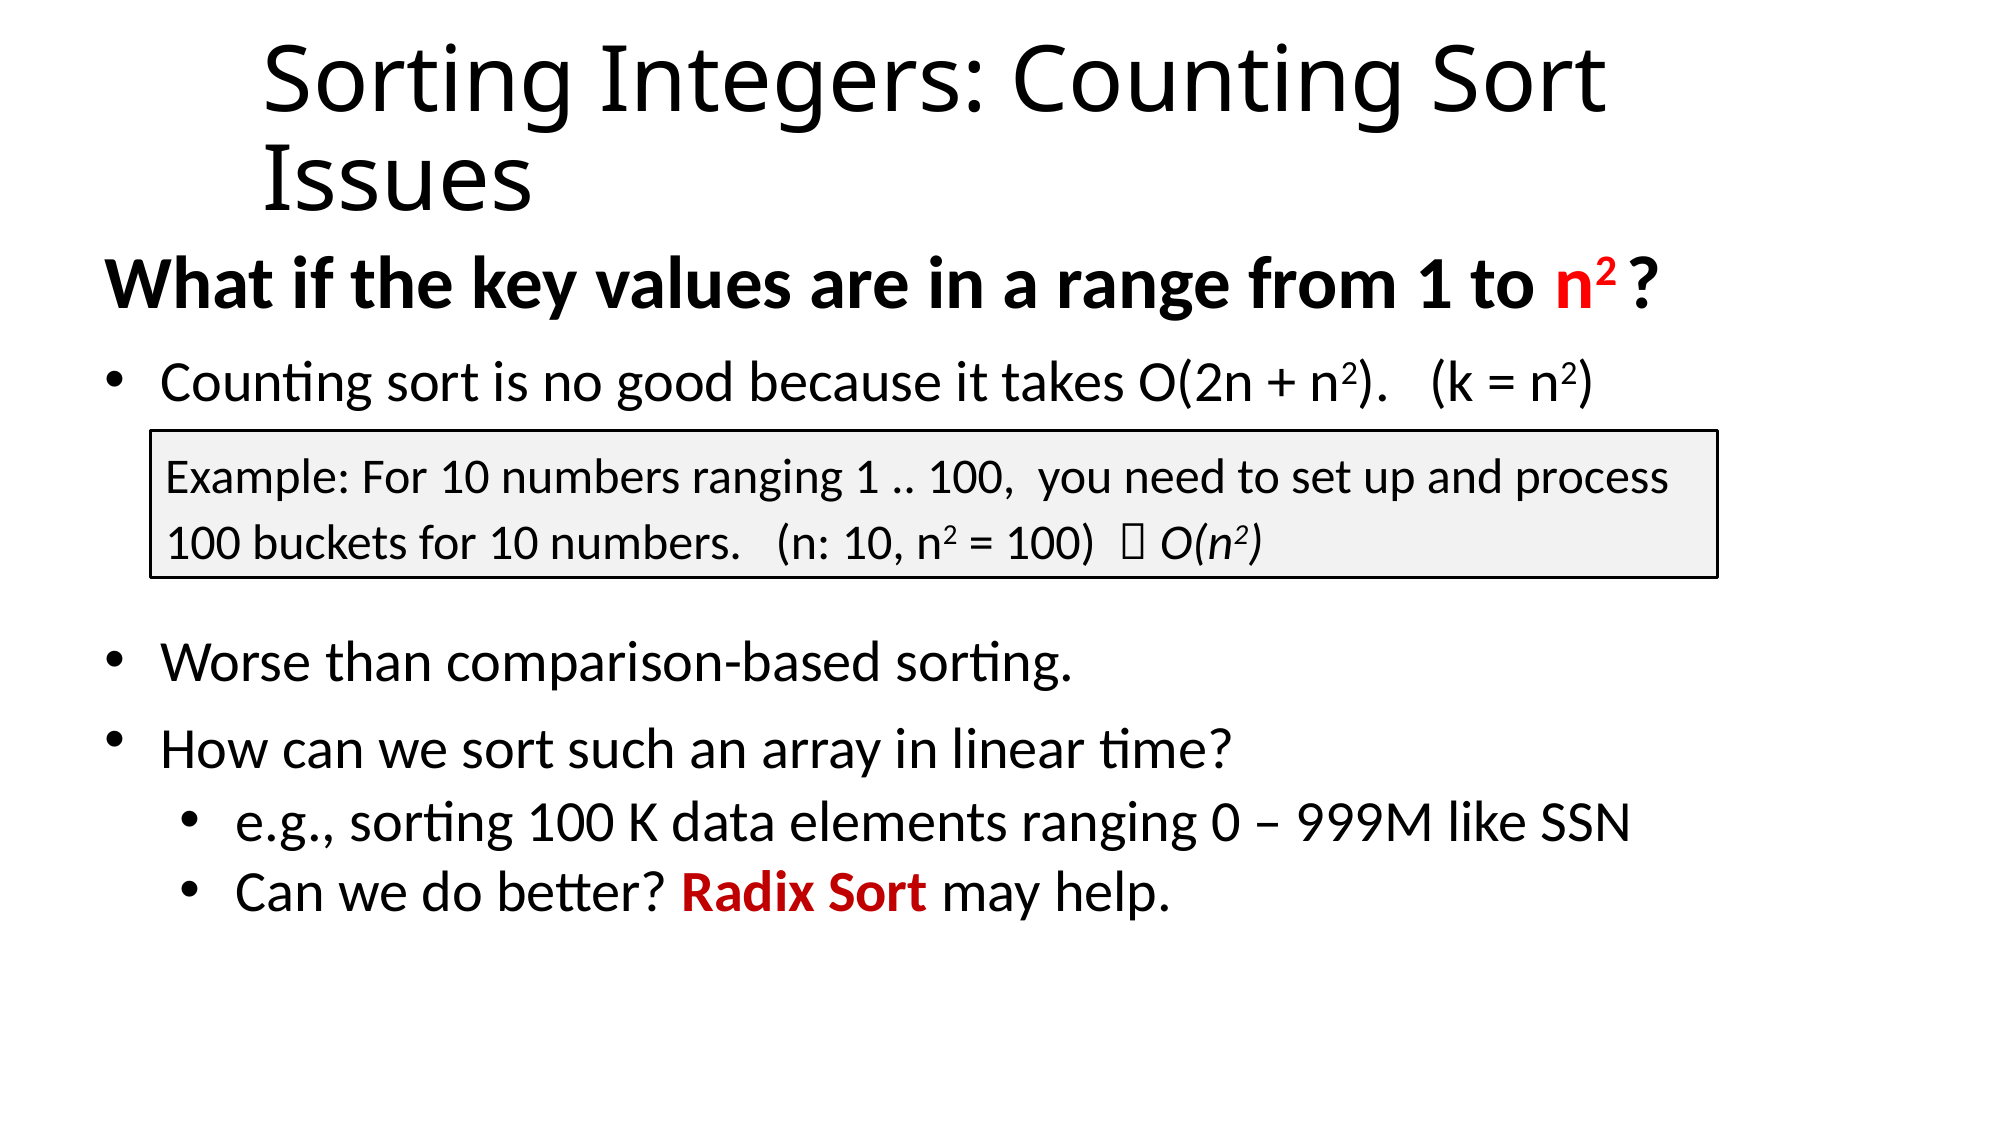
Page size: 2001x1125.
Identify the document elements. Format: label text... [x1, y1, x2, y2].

title Sorting Integers: Counting Sort Issues [247, 59, 1863, 204]
text_box What if the key values are in a range from 1 to n2 ? Counting sort is no good because it takes O(2n + n2). (k = n2) Worse than comparison-based sorting. How can we sort such an array in linear time? e.g., sorting 100 K data elements ranging 0 – 999M like SSN Can we do better? Radix Sort may help. [89, 225, 1753, 931]
text_box Example: For 10 numbers ranging 1 .. 100, you need to set up and process 100 buckets for 10 numbers. (n: 10, n2 = 100)  O(n2) [150, 430, 1718, 578]
